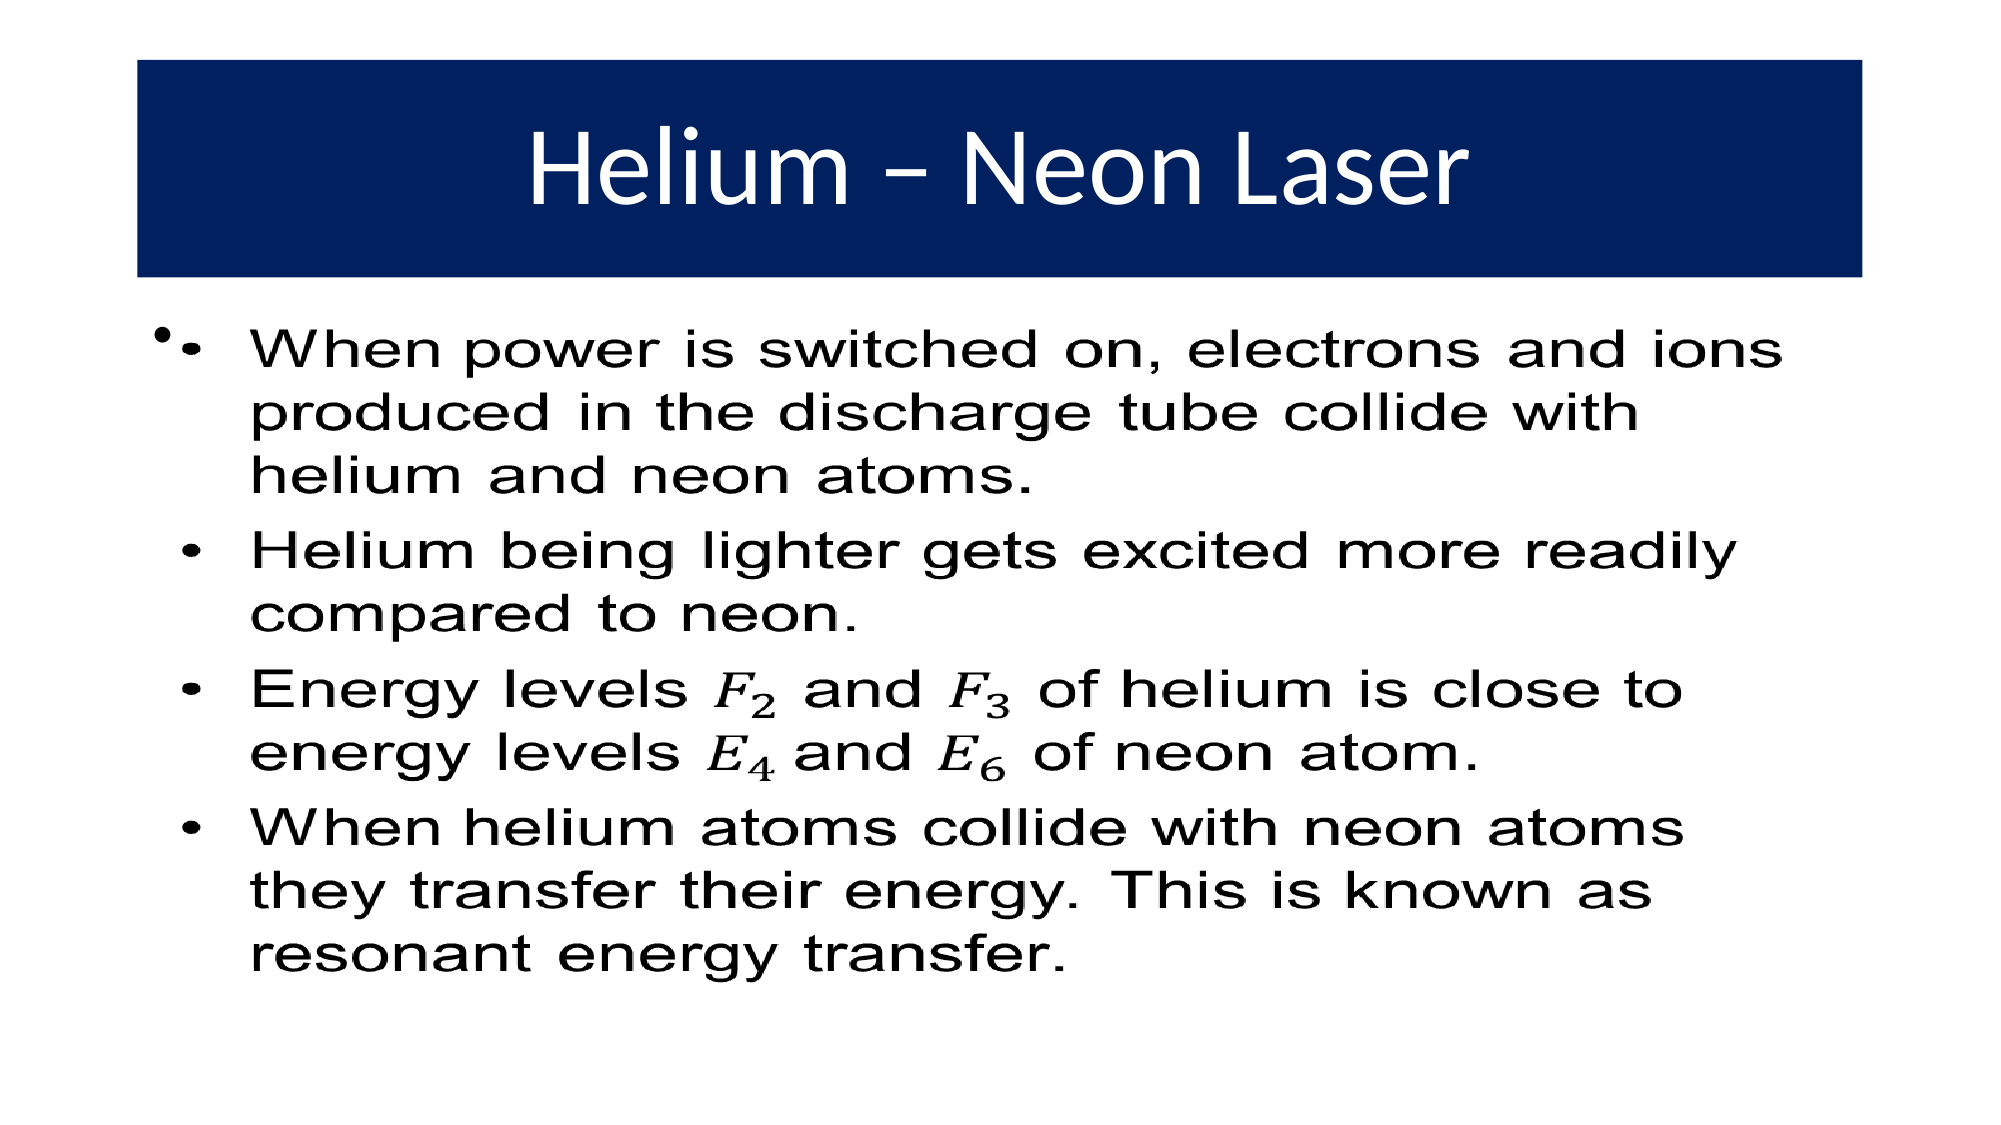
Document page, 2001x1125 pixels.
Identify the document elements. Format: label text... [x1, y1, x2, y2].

list [137, 299, 1863, 1014]
title Helium – Neon Laser [137, 59, 1863, 278]
